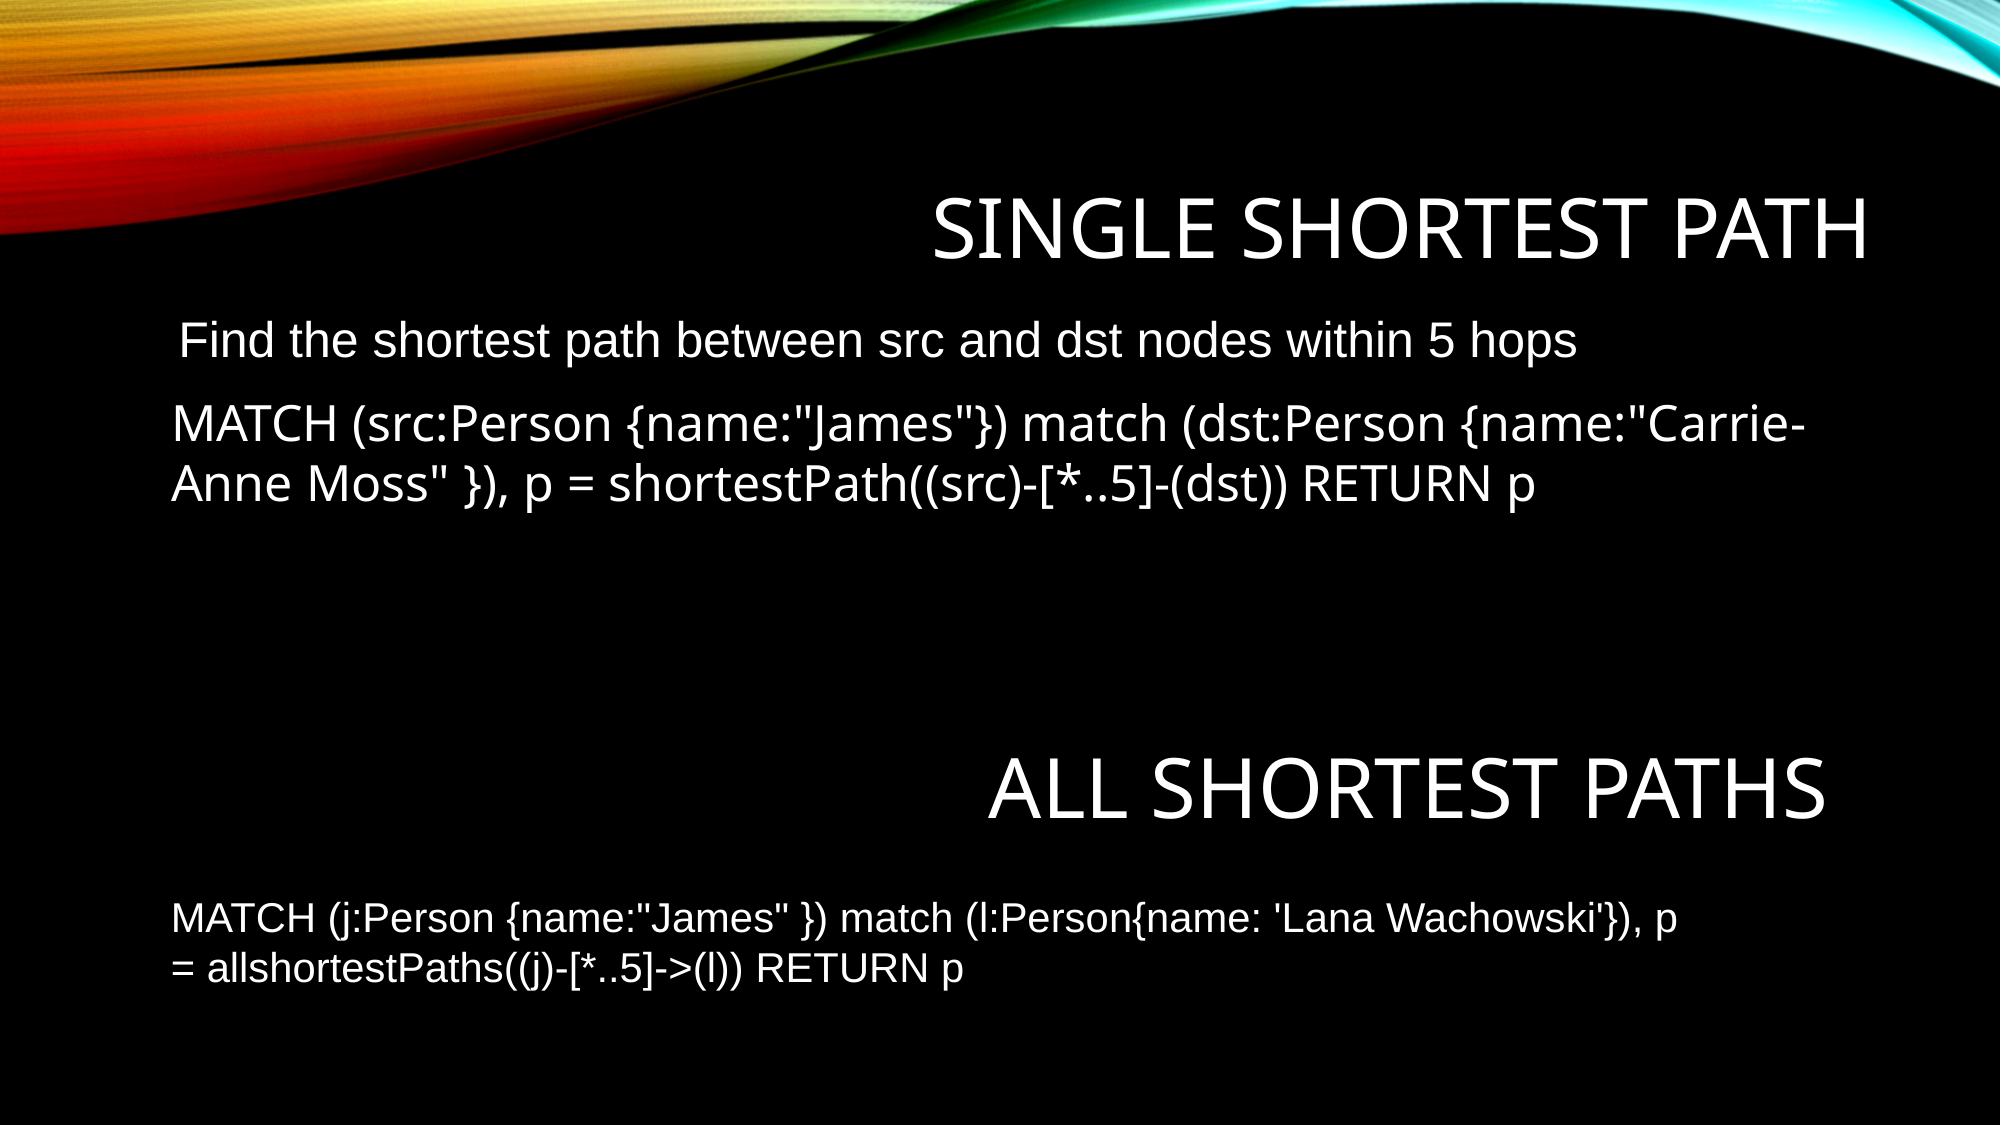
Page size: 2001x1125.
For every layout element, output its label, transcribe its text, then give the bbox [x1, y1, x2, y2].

picture [0, 0, 2000, 237]
text_box Find the shortest path between src and dst nodes within 5 hops [163, 299, 1594, 375]
text_box All shortest PAThs [431, 685, 1844, 898]
text_box MATCH (j:Person {name:"James" }) match (l:Person{name: 'Lana Wachowski'}), p = allshortestPaths((j)-[*..5]->(l)) RETURN p [156, 883, 1697, 999]
list MATCH (src:Person {name:"James"}) match (dst:Person {name:"Carrie-Anne Moss" }), p = shortestPath((src)-[*..5]-(dst)) RETURN p [156, 124, 1888, 778]
